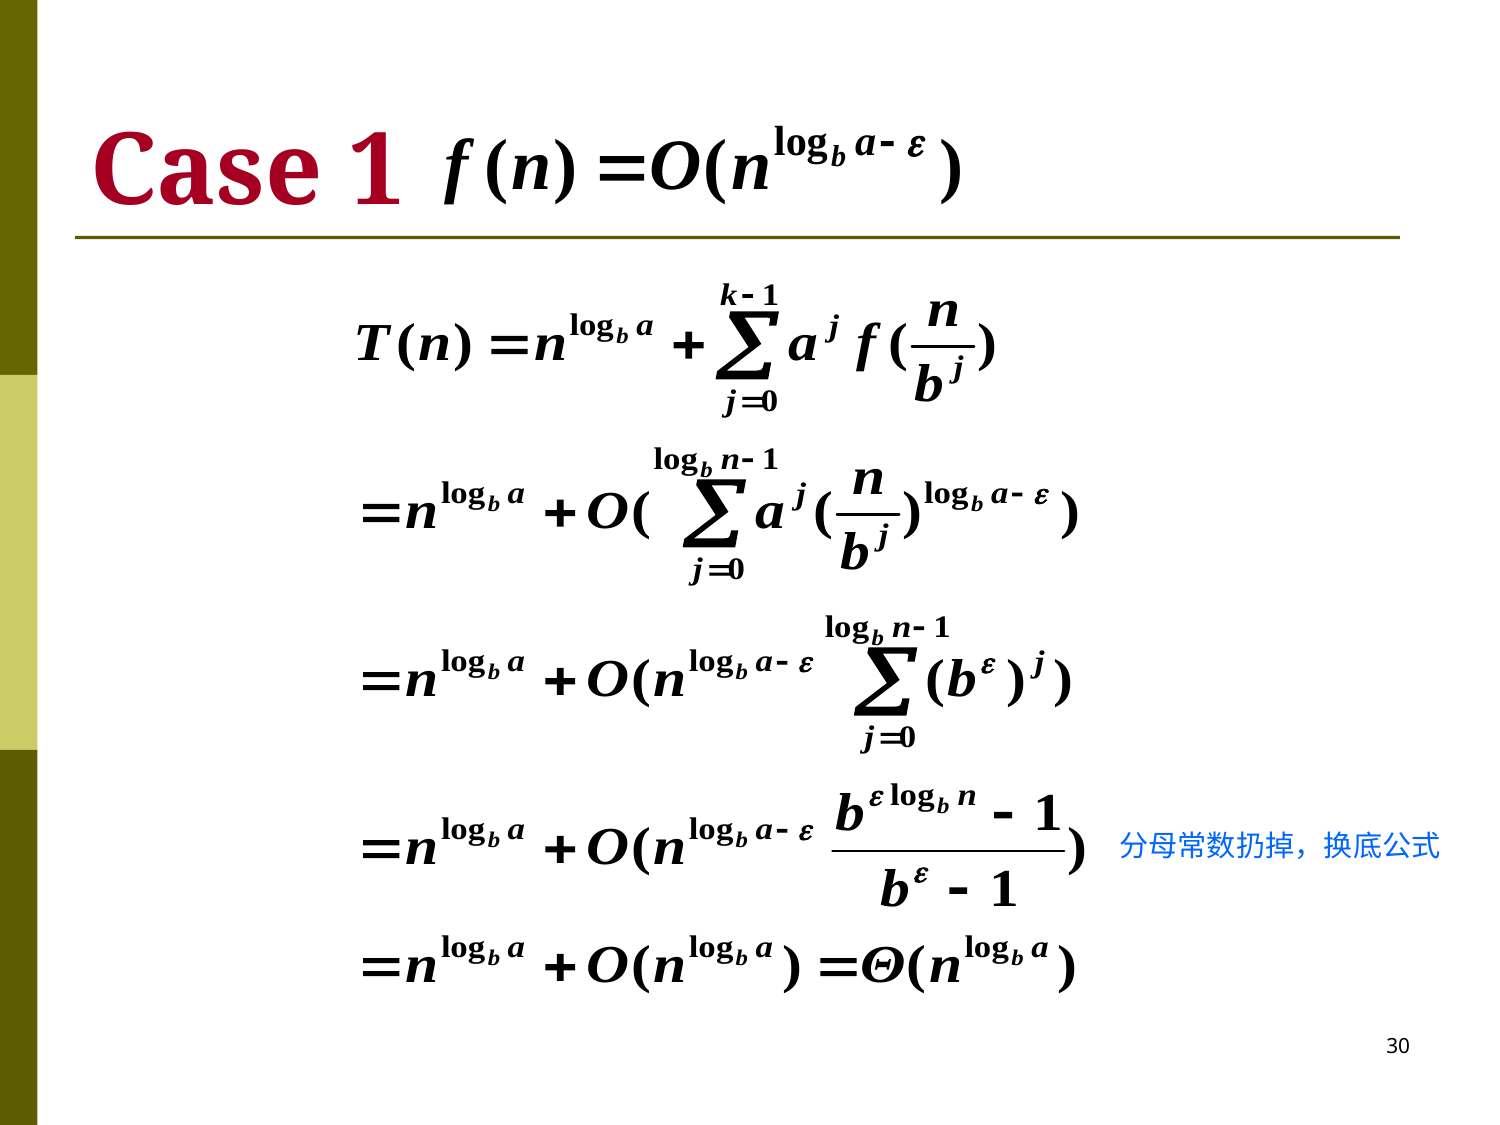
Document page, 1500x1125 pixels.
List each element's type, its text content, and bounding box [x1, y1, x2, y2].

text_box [418, 105, 975, 221]
title Case 1 [74, 45, 1426, 233]
slide_number 30 [1074, 1024, 1426, 1101]
text_box 分母常数扔掉，换底公式 [1104, 819, 1459, 870]
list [348, 269, 1099, 1005]
